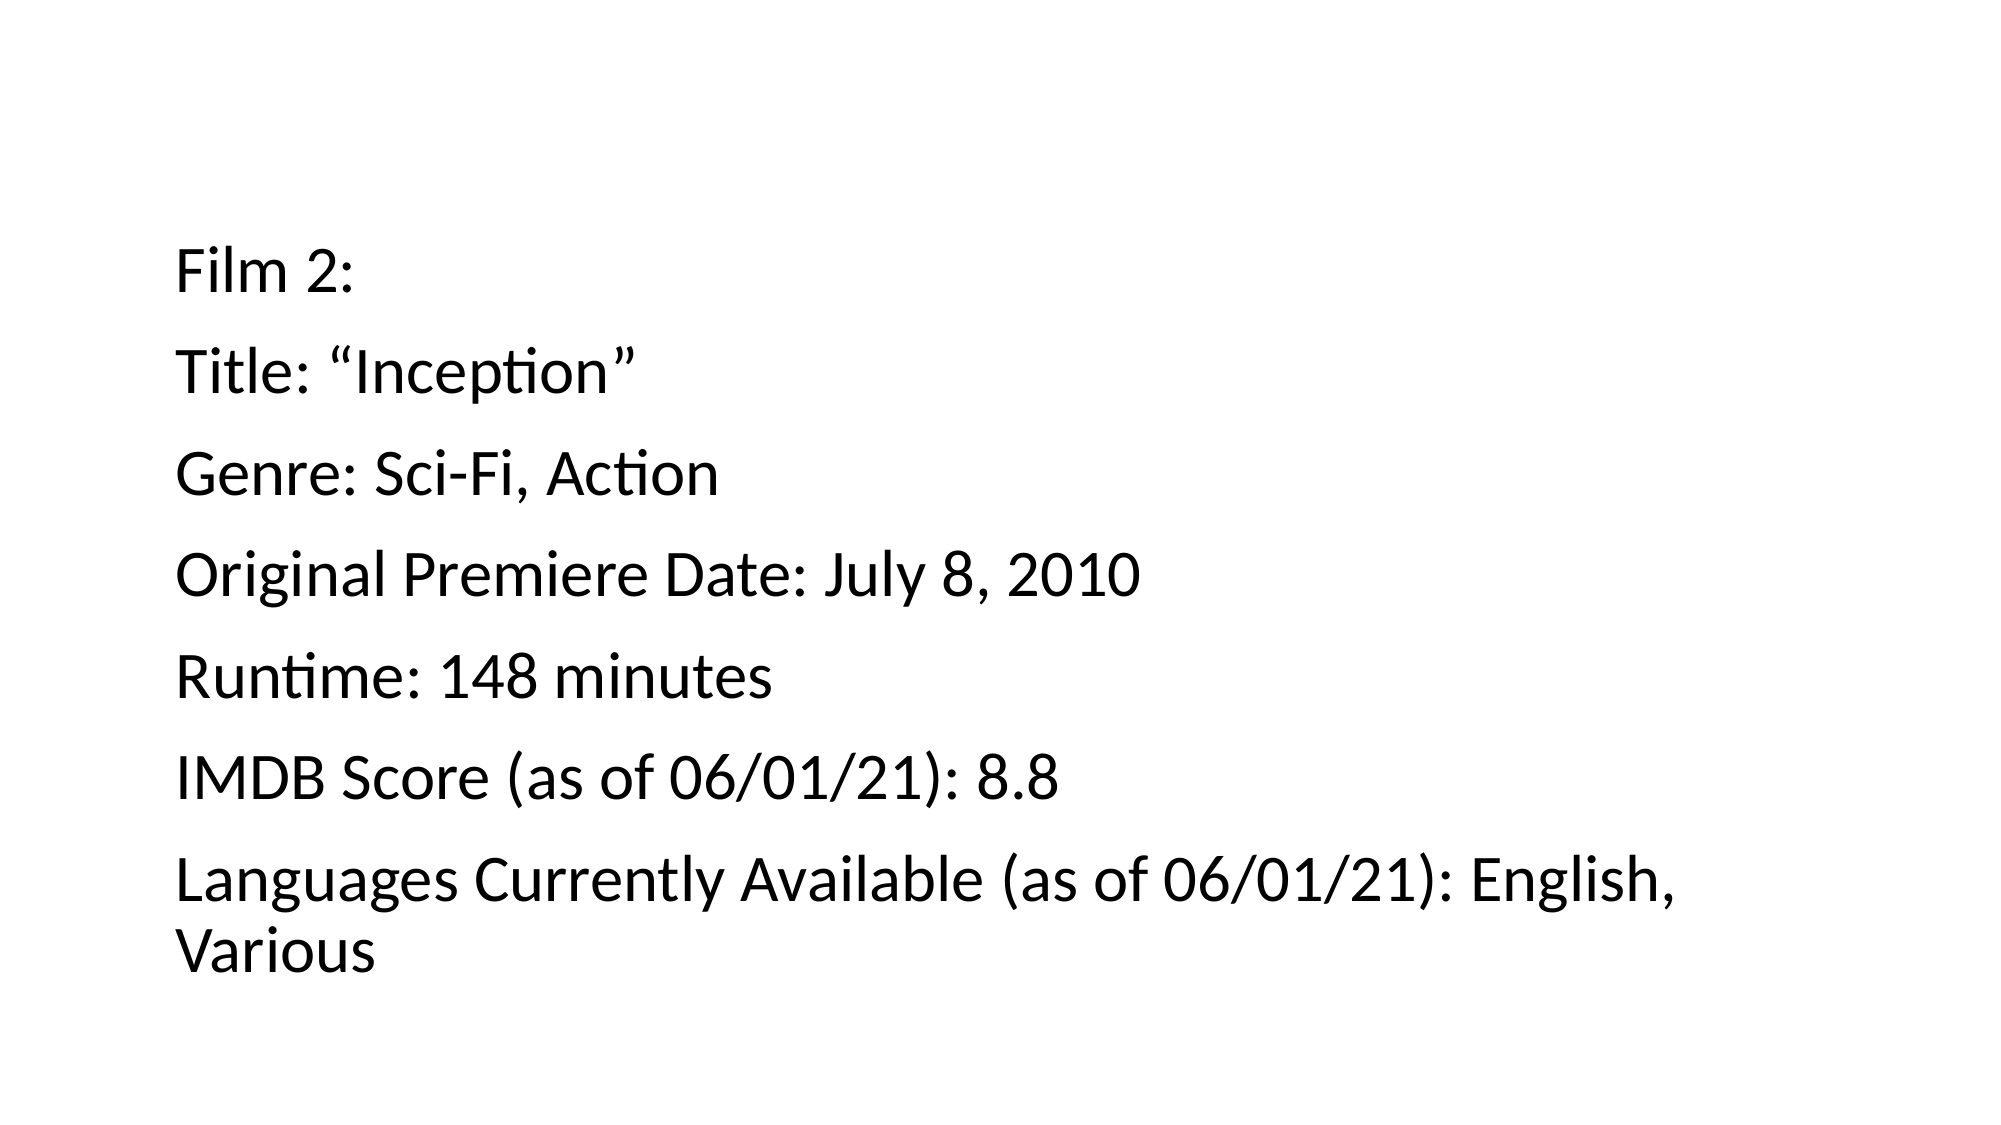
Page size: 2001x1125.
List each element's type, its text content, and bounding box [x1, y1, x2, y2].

list Film 2: Title: “Inception” Genre: Sci-Fi, Action Original Premiere Date: July 8, 2010 Runtime: 148 minutes IMDB Score (as of 06/01/21): 8.8 Languages Currently Available (as of 06/01/21): English, Various [160, 117, 1886, 832]
